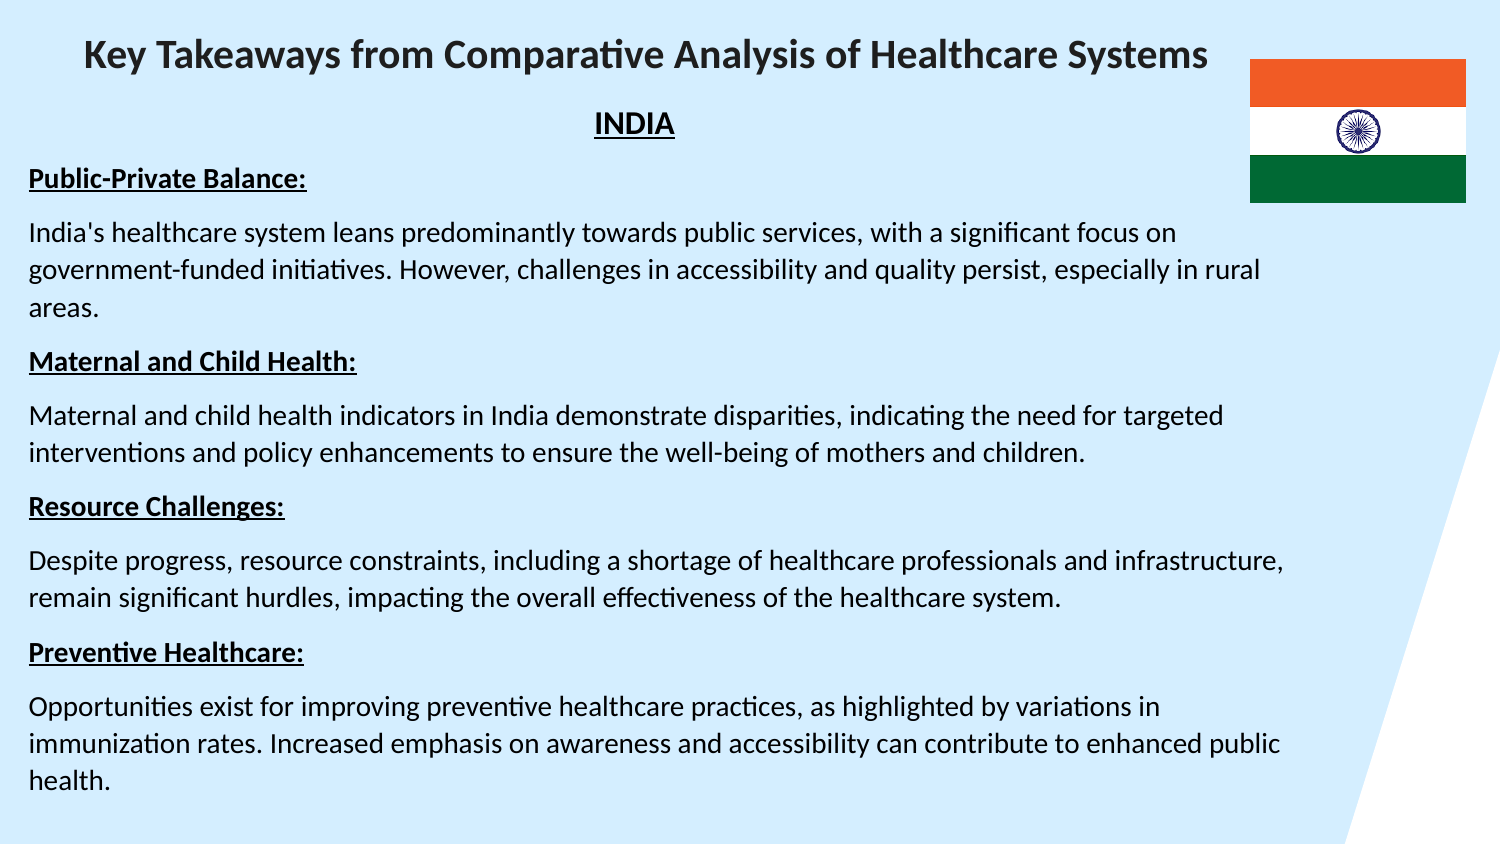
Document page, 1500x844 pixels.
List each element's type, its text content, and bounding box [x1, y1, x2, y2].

title Key Takeaways from Comparative Analysis of Healthcare Systems [13, 11, 1280, 131]
text_box INDIA [142, 93, 1128, 149]
text_box Public-Private Balance: India's healthcare system leans predominantly towards public services, with a significant focus on government-funded initiatives. However, challenges in accessibility and quality persist, especially in rural areas. Maternal and Child Health: Maternal and child health indicators in India demonstrate disparities, indicating the need for targeted interventions and policy enhancements to ensure the well-being of mothers and children. Resource Challenges: Despite progress, resource constraints, including a shortage of healthcare professionals and infrastructure, remain significant hurdles, impacting the overall effectiveness of the healthcare system. Preventive Healthcare: Opportunities exist for improving preventive healthcare practices, as highlighted by variations in immunization rates. Increased emphasis on awareness and accessibility can contribute to enhanced public health. [13, 149, 1334, 804]
picture [1250, 58, 1466, 203]
